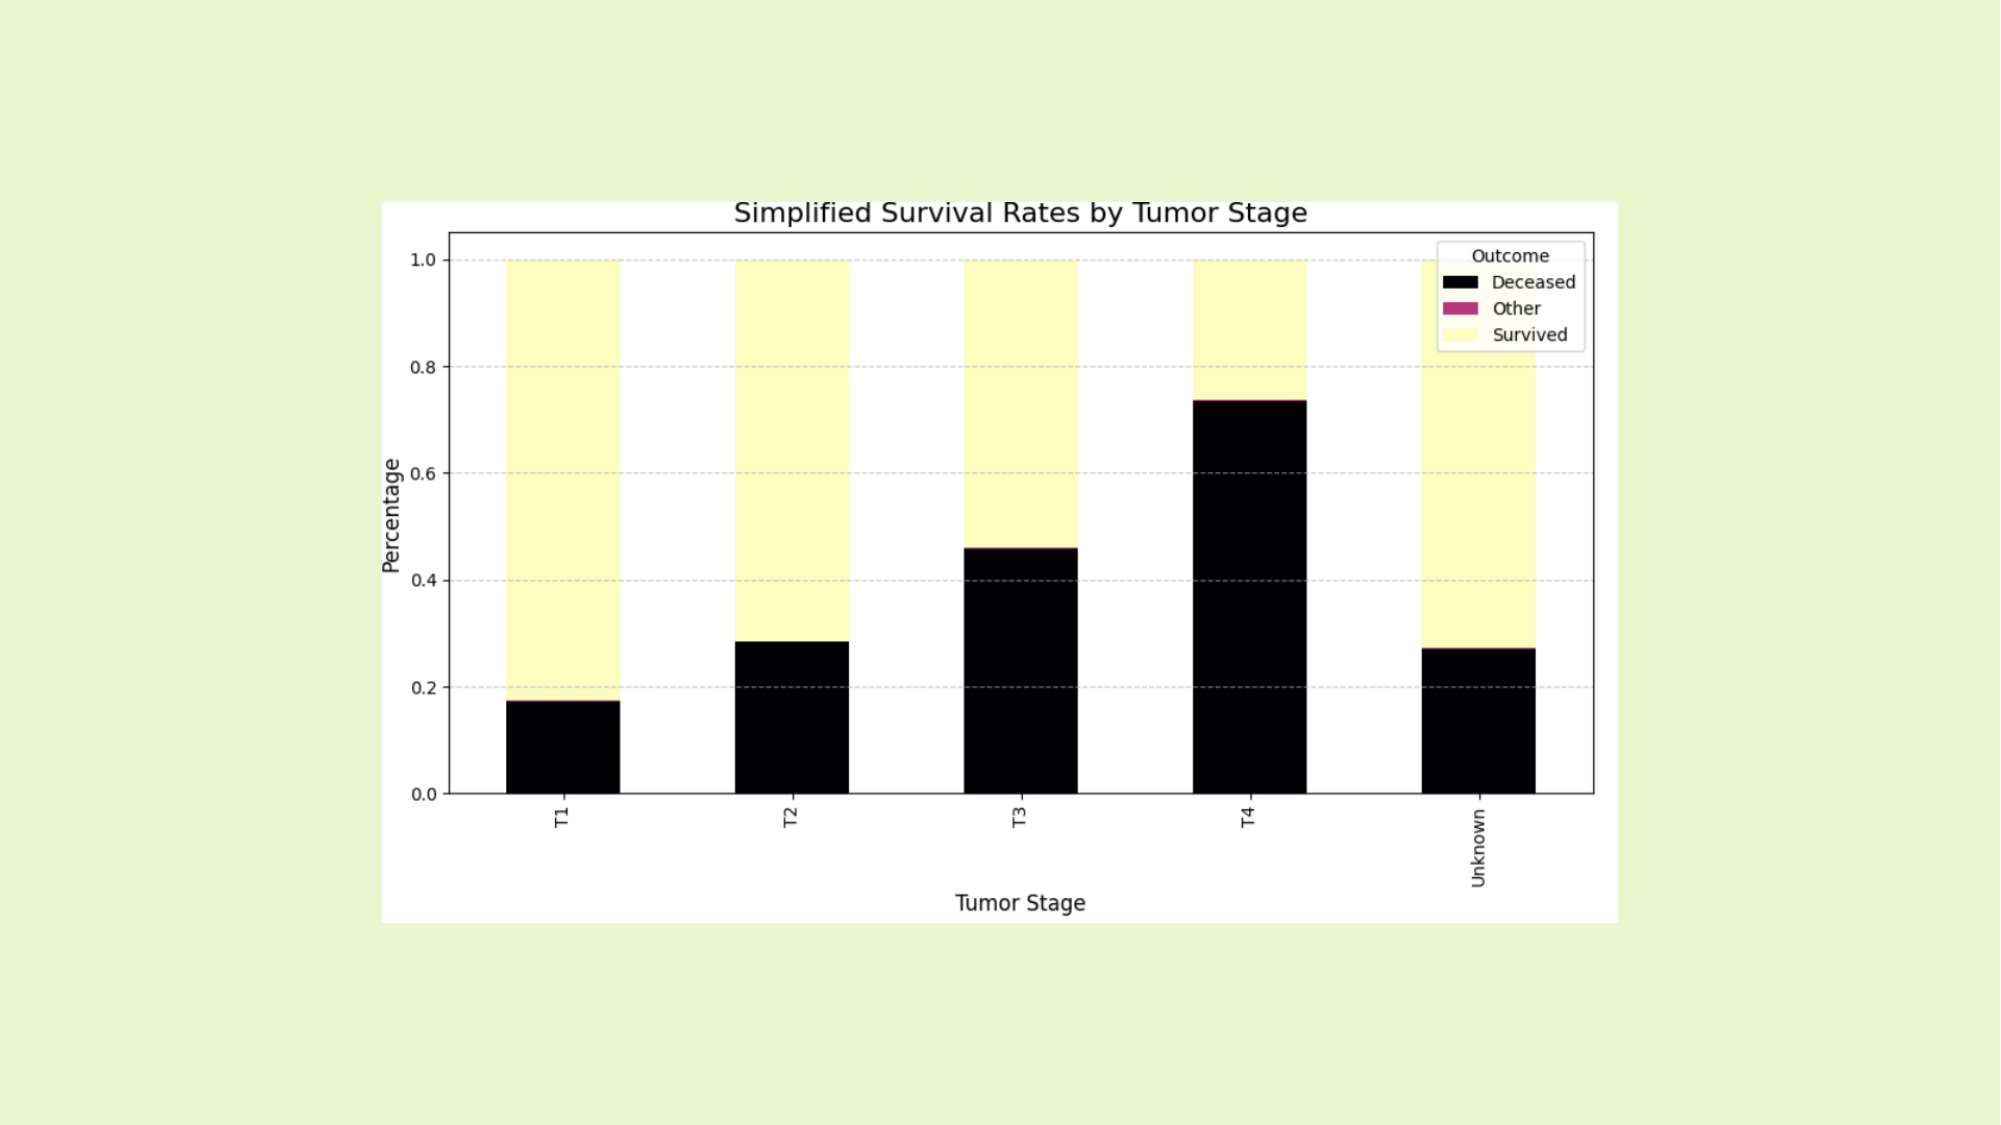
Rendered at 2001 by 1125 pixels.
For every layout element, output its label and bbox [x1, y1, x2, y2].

picture [381, 202, 1618, 923]
